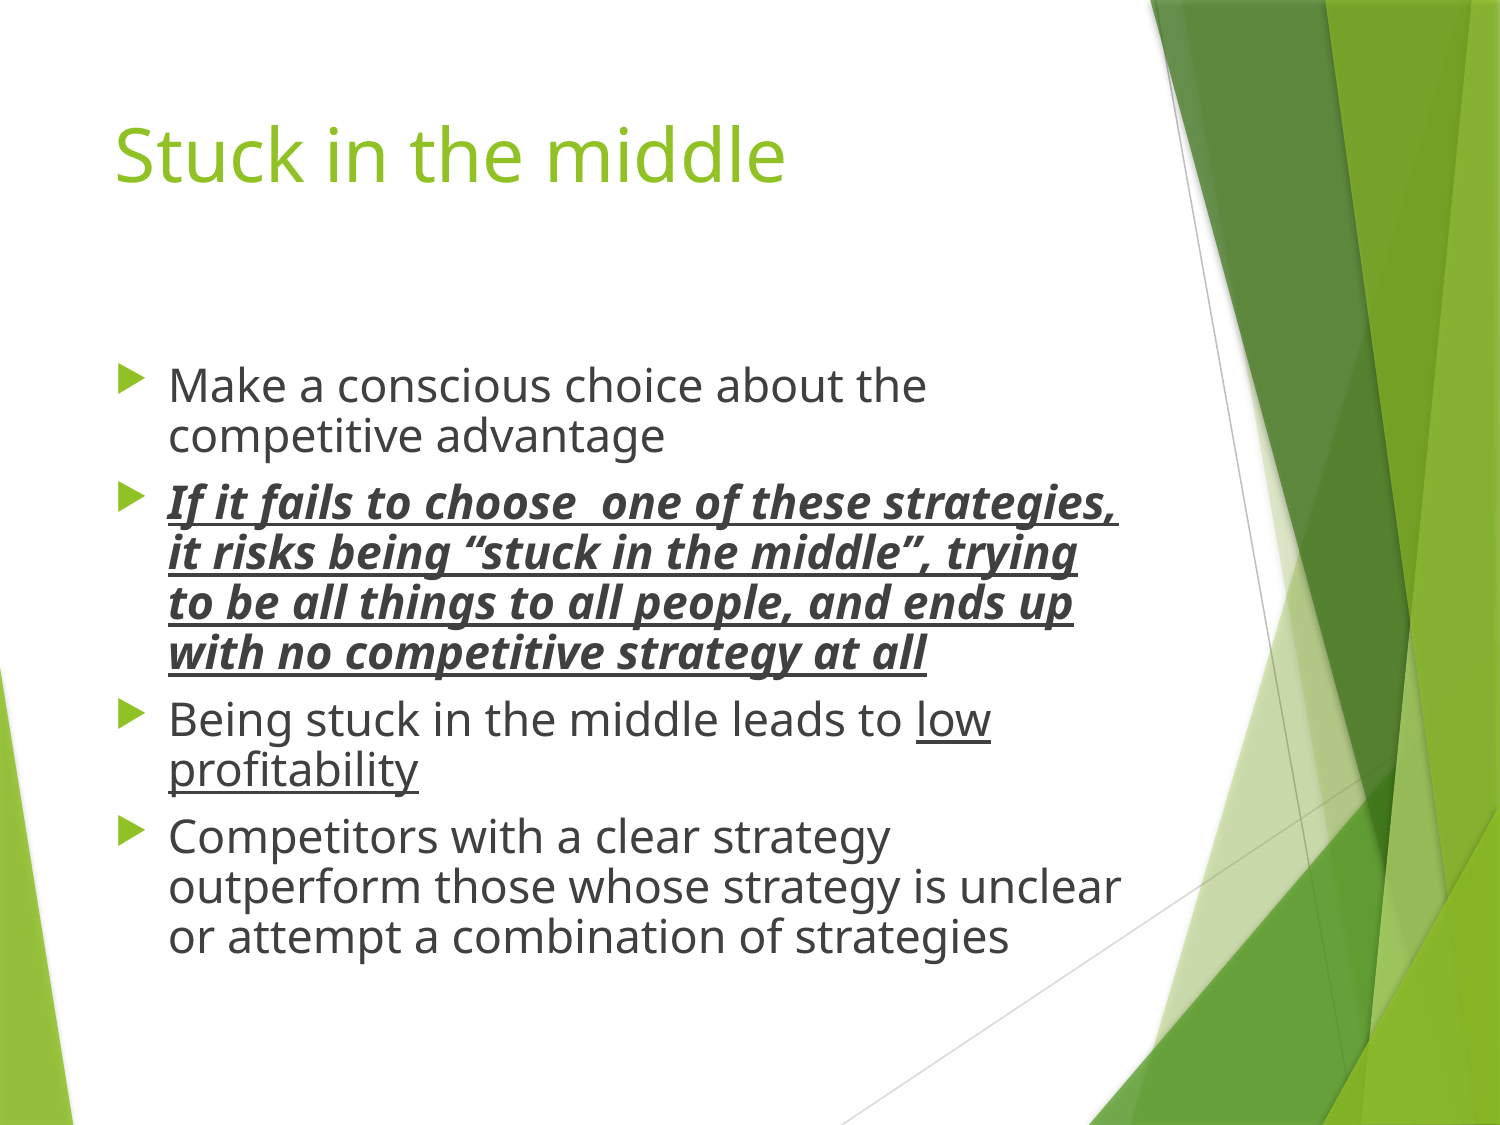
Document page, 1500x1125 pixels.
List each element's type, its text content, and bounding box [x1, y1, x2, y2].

title Stuck in the middle [99, 99, 1142, 317]
list Make a conscious choice about the competitive advantage If it fails to choose one of these strategies, it risks being “stuck in the middle”, trying to be all things to all people, and ends up with no competitive strategy at all Being stuck in the middle leads to low profitability Competitors with a clear strategy outperform those whose strategy is unclear or attempt a combination of strategies [99, 354, 1142, 992]
